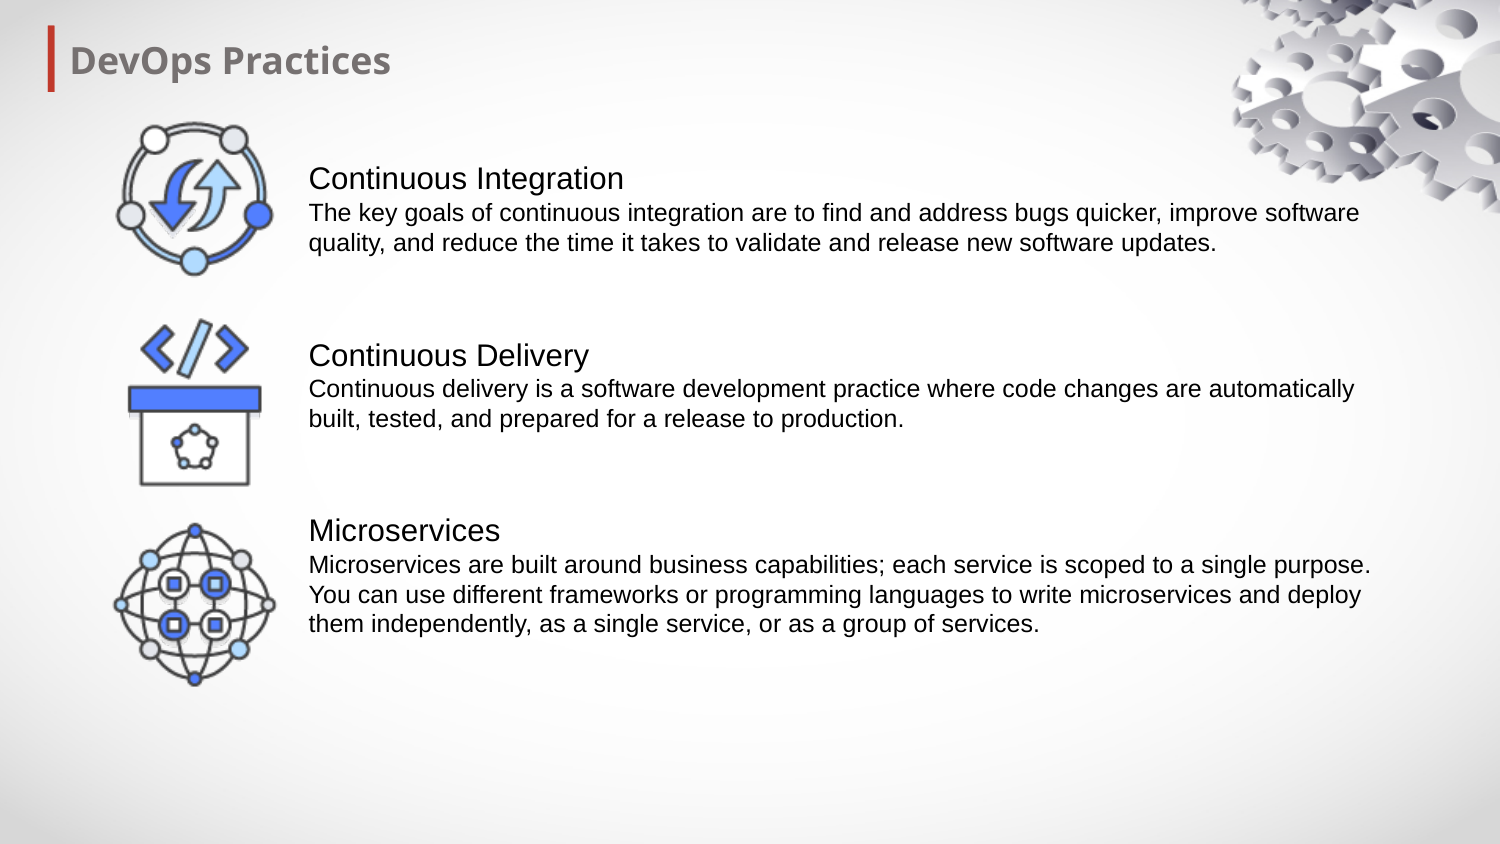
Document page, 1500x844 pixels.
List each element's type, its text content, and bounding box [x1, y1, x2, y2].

text_box [47, 25, 55, 92]
text_box DevOps Practices [69, 41, 1381, 83]
text_box Continuous Integration The key goals of continuous integration are to find and address bugs quicker, improve software quality, and reduce the time it takes to validate and release new software updates. Continuous Delivery Continuous delivery is a software development practice where code changes are automatically built, tested, and prepared for a release to production. Microservices Microservices are built around business capabilities; each service is scoped to a single purpose. You can use different frameworks or programming languages to write microservices and deploy them independently, as a single service, or as a group of services. [16, 134, 1392, 783]
picture [0, 0, 1500, 844]
